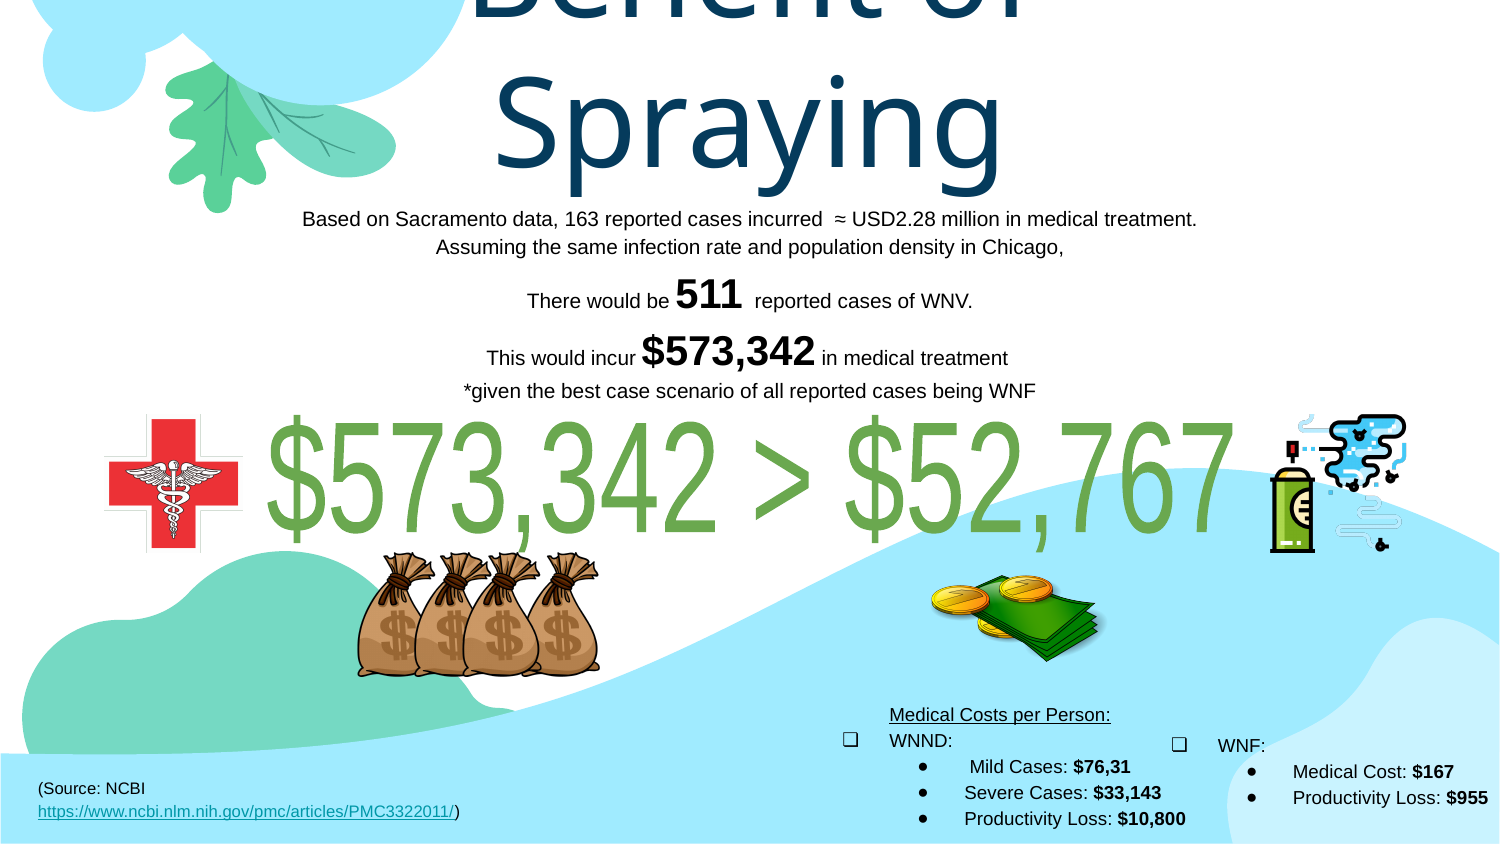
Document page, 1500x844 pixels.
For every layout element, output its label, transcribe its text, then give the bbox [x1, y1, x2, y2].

picture [930, 575, 1108, 662]
text_box WNF: Medical Cost: $167 Productivity Loss: $955 [1128, 715, 1500, 844]
picture [1269, 414, 1408, 553]
text_box Medical Costs per Person: WNND: Mild Cases: $76,31 Severe Cases: $33,143 Productivity Loss: $10,800 [799, 684, 1273, 844]
picture [104, 414, 243, 553]
subtitle Based on Sacramento data, 163 reported cases incurred ≈ USD2.28 million in medical treatment. Assuming the same infection rate and population density in Chicago, There would be 511 reported cases of WNV. This would incur $573,342 in medical treatment *given the best case scenario of all reported cases being WNF [196, 186, 1304, 433]
text_box (Source: NCBI https://www.ncbi.nlm.nih.gov/pmc/articles/PMC3322011/) [22, 759, 496, 819]
picture [334, 552, 624, 678]
title Benefit of Spraying [183, 30, 1317, 208]
